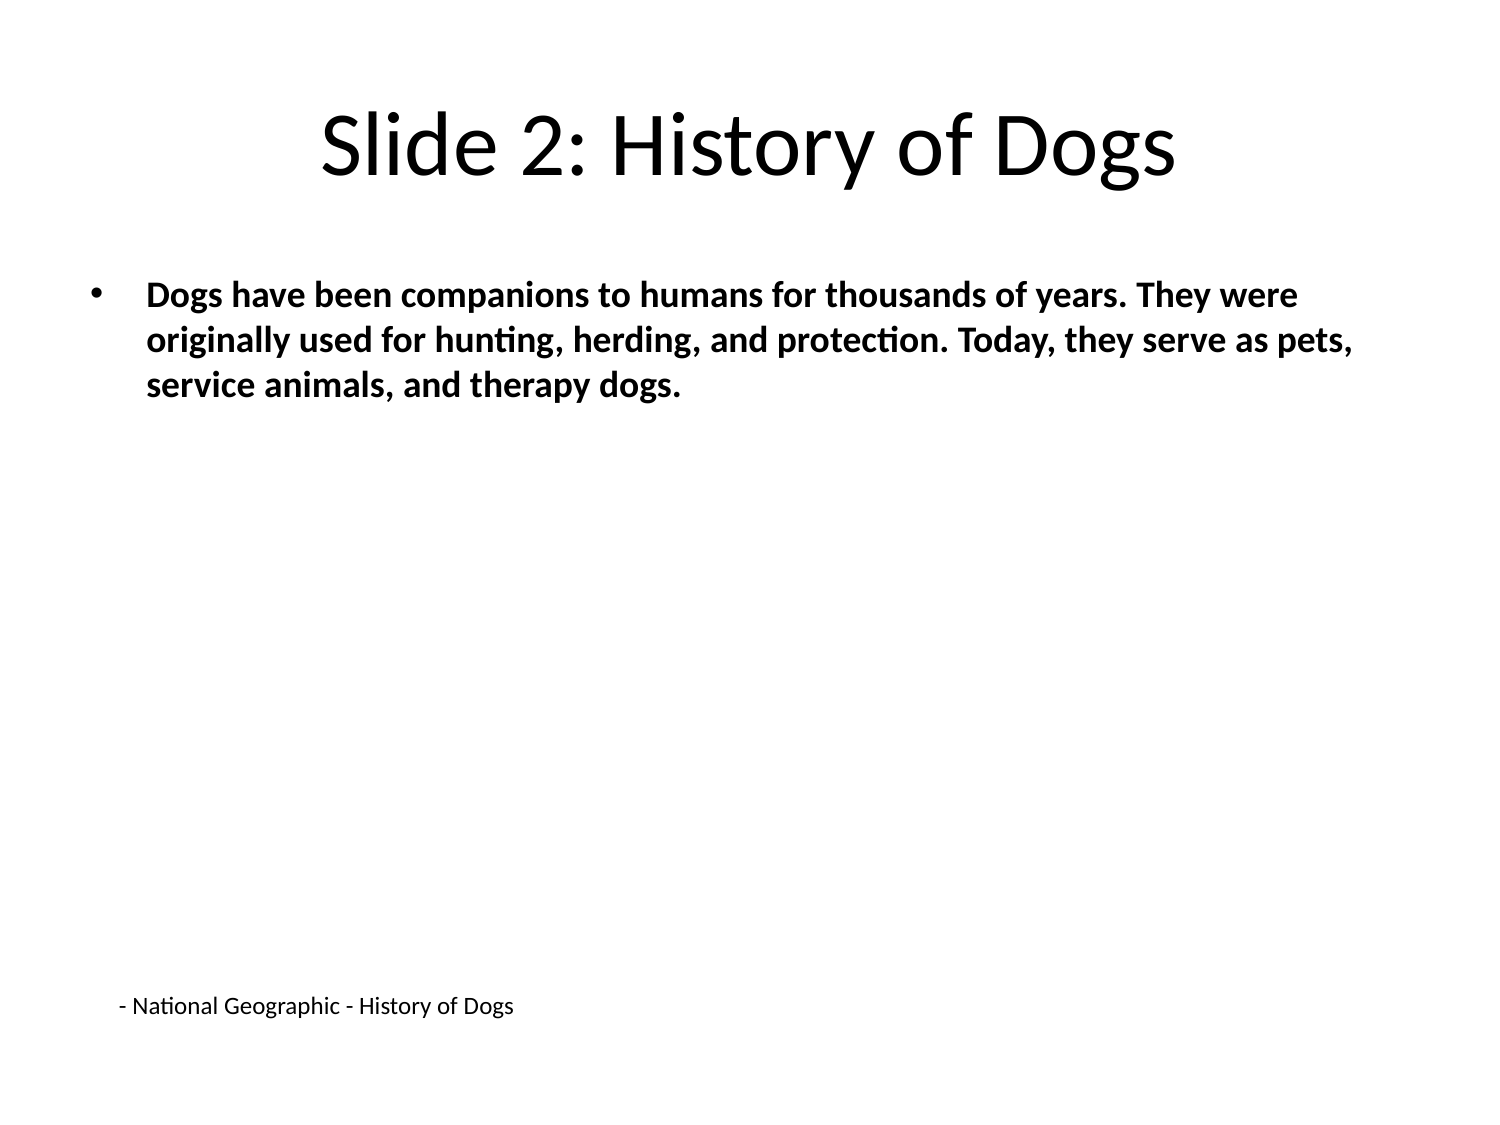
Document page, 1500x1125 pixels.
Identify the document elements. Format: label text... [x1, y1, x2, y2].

title Slide 2: History of Dogs [75, 45, 1425, 233]
text_box - National Geographic - History of Dogs [104, 937, 1500, 1028]
list Dogs have been companions to humans for thousands of years. They were originally used for hunting, herding, and protection. Today, they serve as pets, service animals, and therapy dogs. [75, 262, 1425, 1005]
